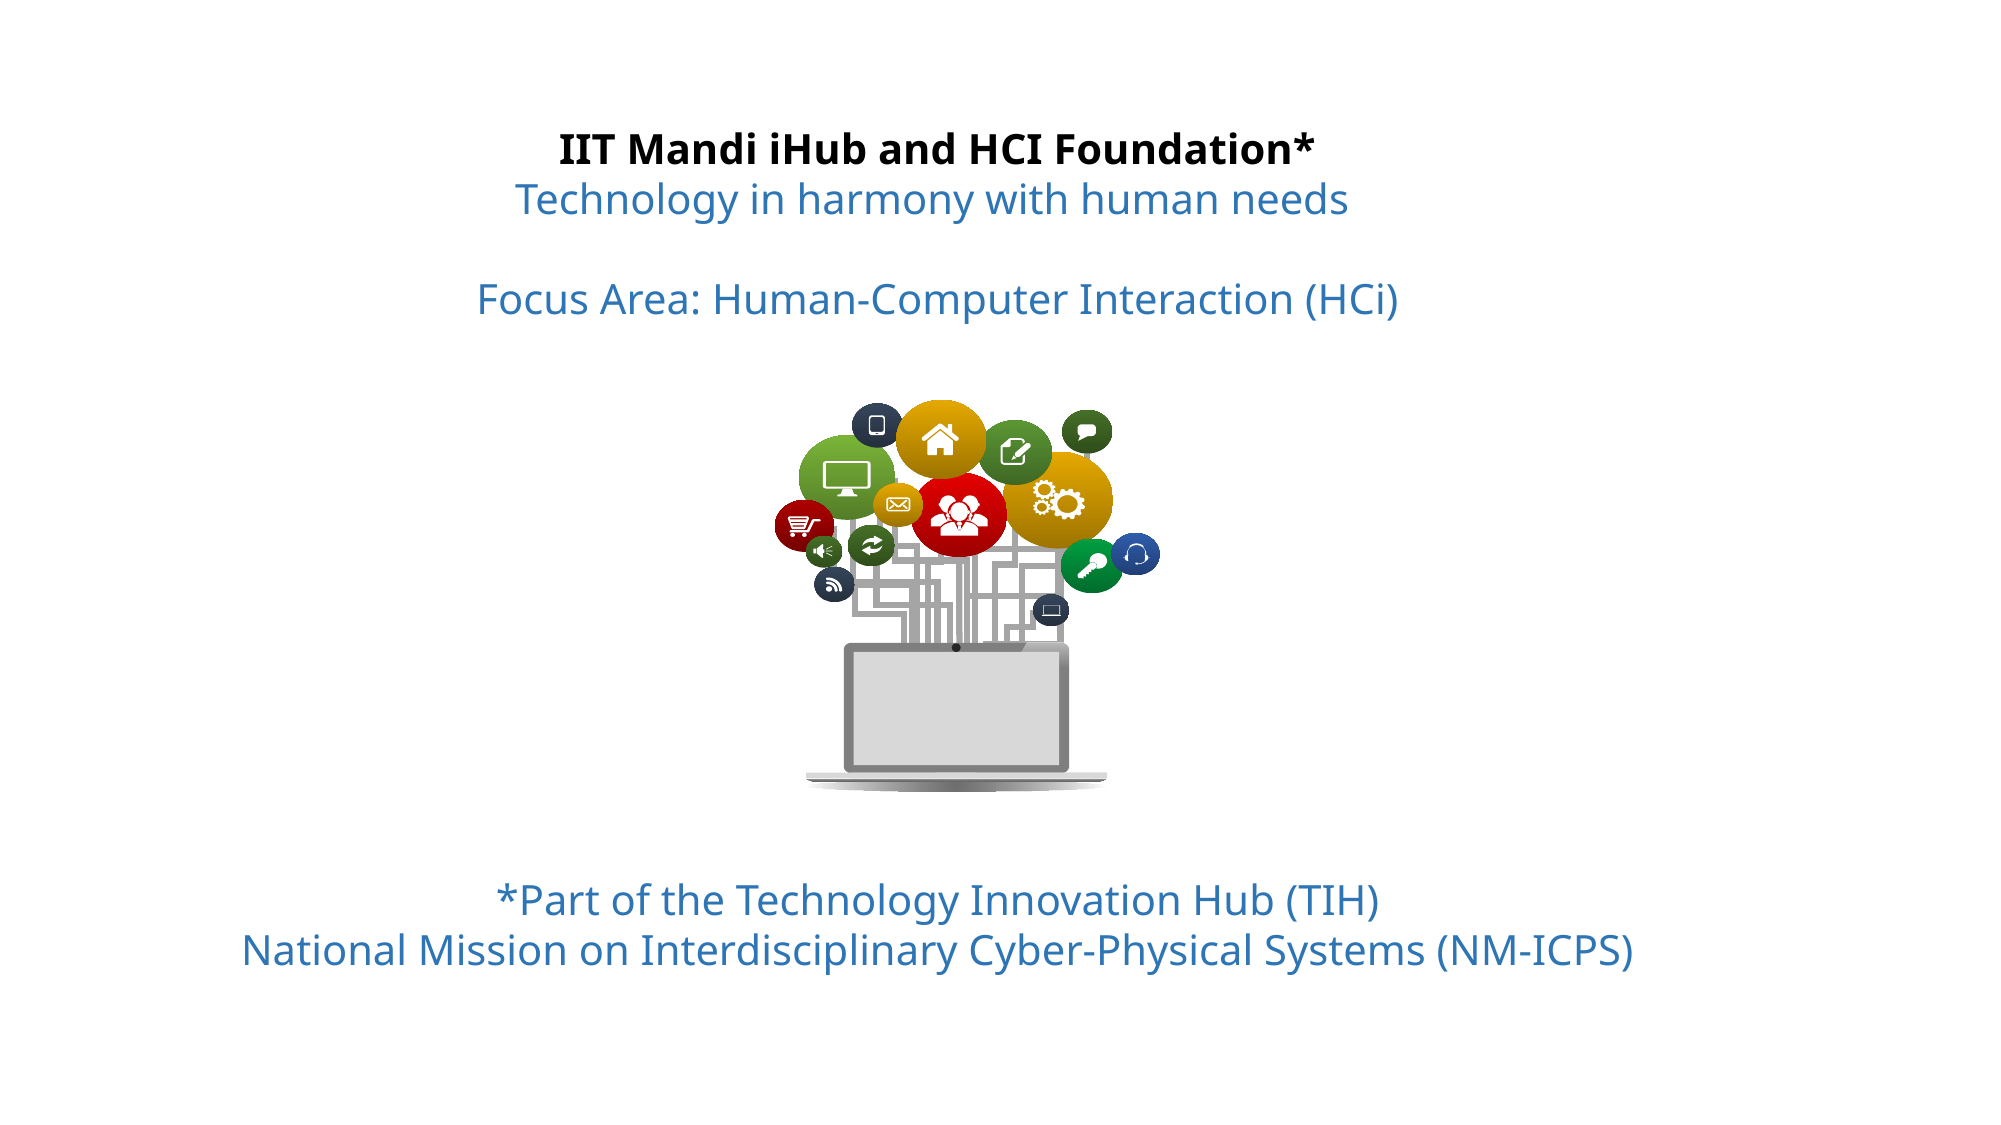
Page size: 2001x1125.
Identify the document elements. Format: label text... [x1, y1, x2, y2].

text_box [774, 399, 1160, 792]
text_box IIT Mandi iHub and HCI Foundation* Technology in harmony with human needs Focus Area: Human-Computer Interaction (HCi) *Part of the Technology Innovation Hub (TIH) National Mission on Interdisciplinary Cyber-Physical Systems (NM-ICPS) [200, 115, 1675, 981]
